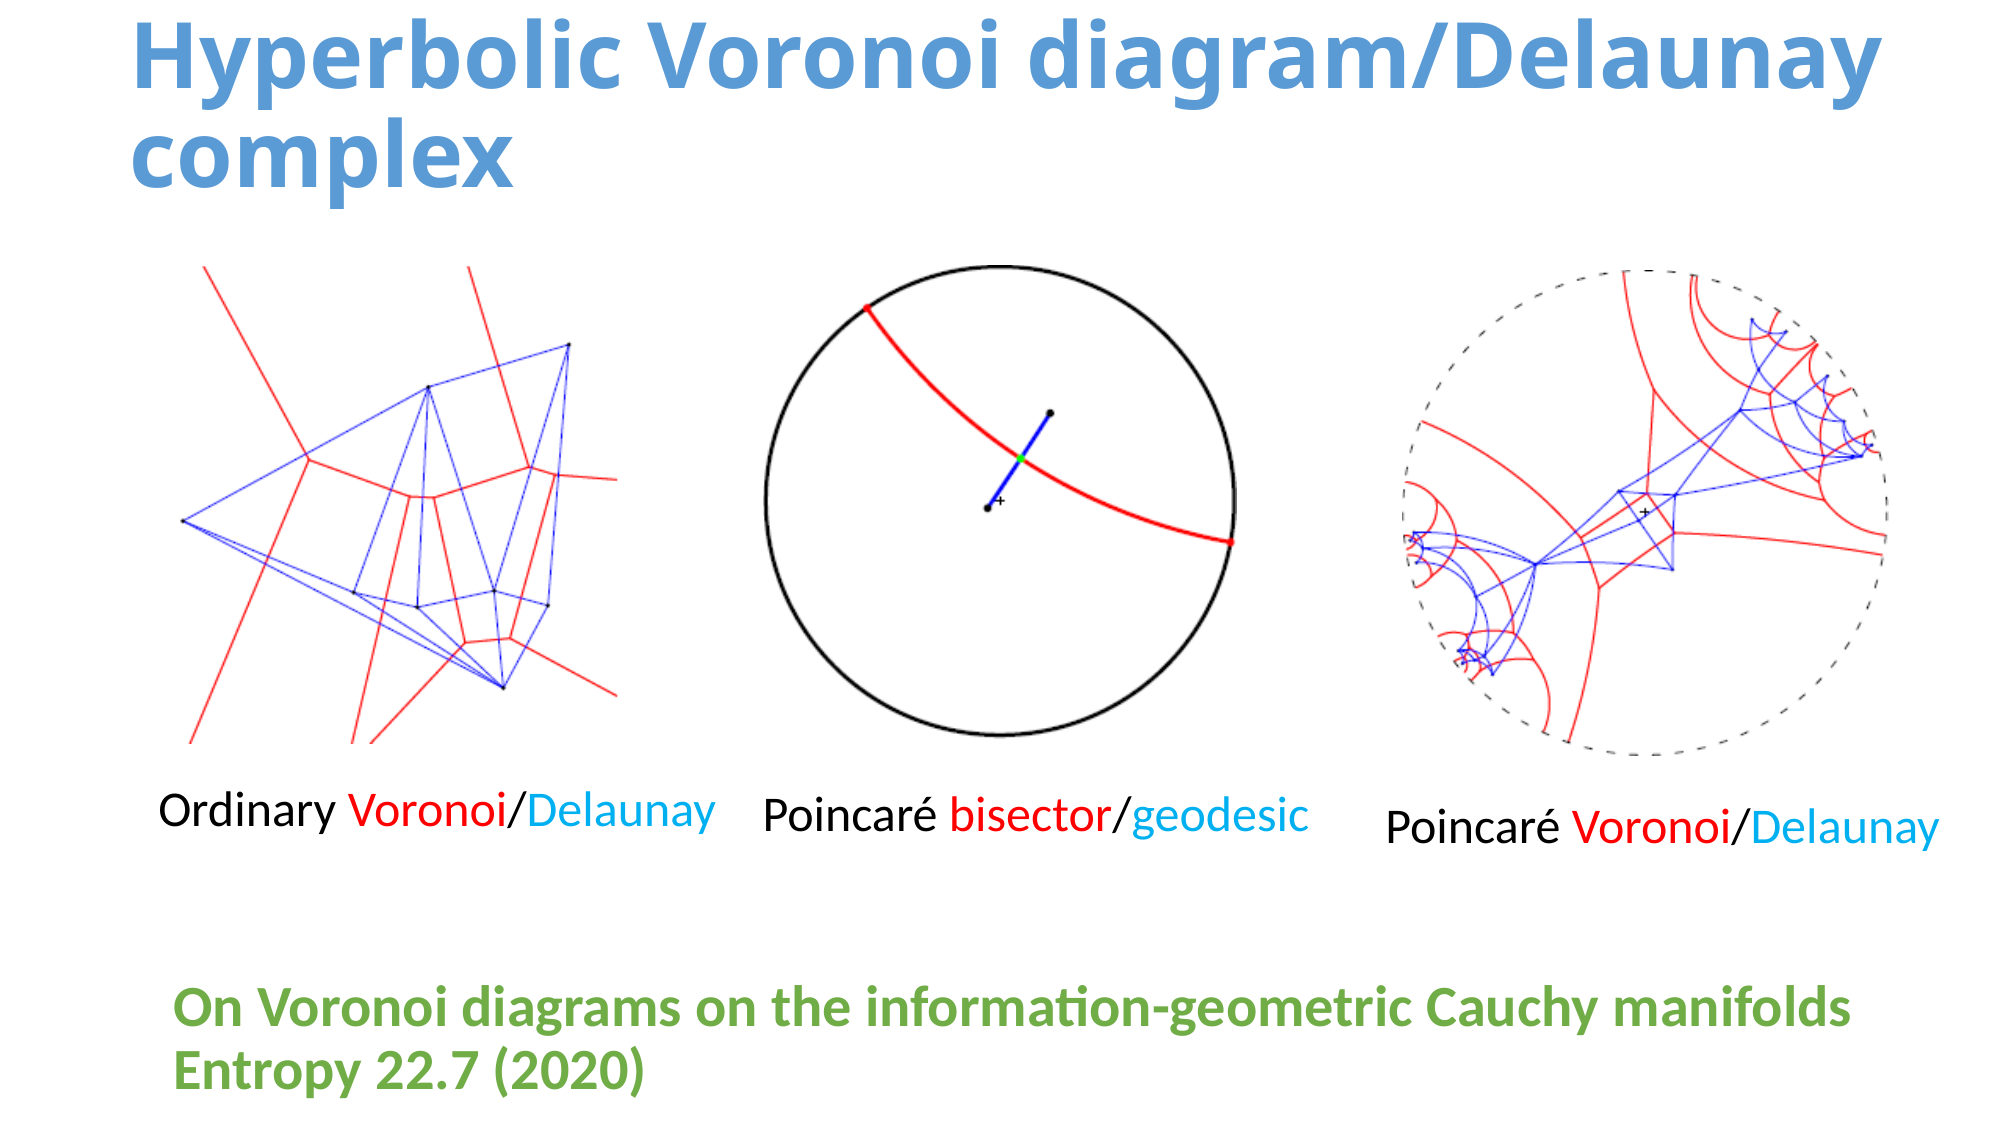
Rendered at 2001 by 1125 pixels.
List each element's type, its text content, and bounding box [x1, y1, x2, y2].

text_box Poincaré Voronoi/Delaunay [1370, 785, 1956, 861]
picture [140, 265, 619, 744]
list On Voronoi diagrams on the information-geometric Cauchy manifolds Entropy 22.7 (2020) [158, 968, 1979, 1087]
text_box Ordinary Voronoi/Delaunay [143, 769, 732, 844]
picture [763, 265, 1237, 739]
picture [1402, 270, 1889, 756]
text_box Poincaré bisector/geodesic [736, 774, 1325, 850]
title Hyperbolic Voronoi diagram/Delaunay complex [114, 0, 1938, 218]
